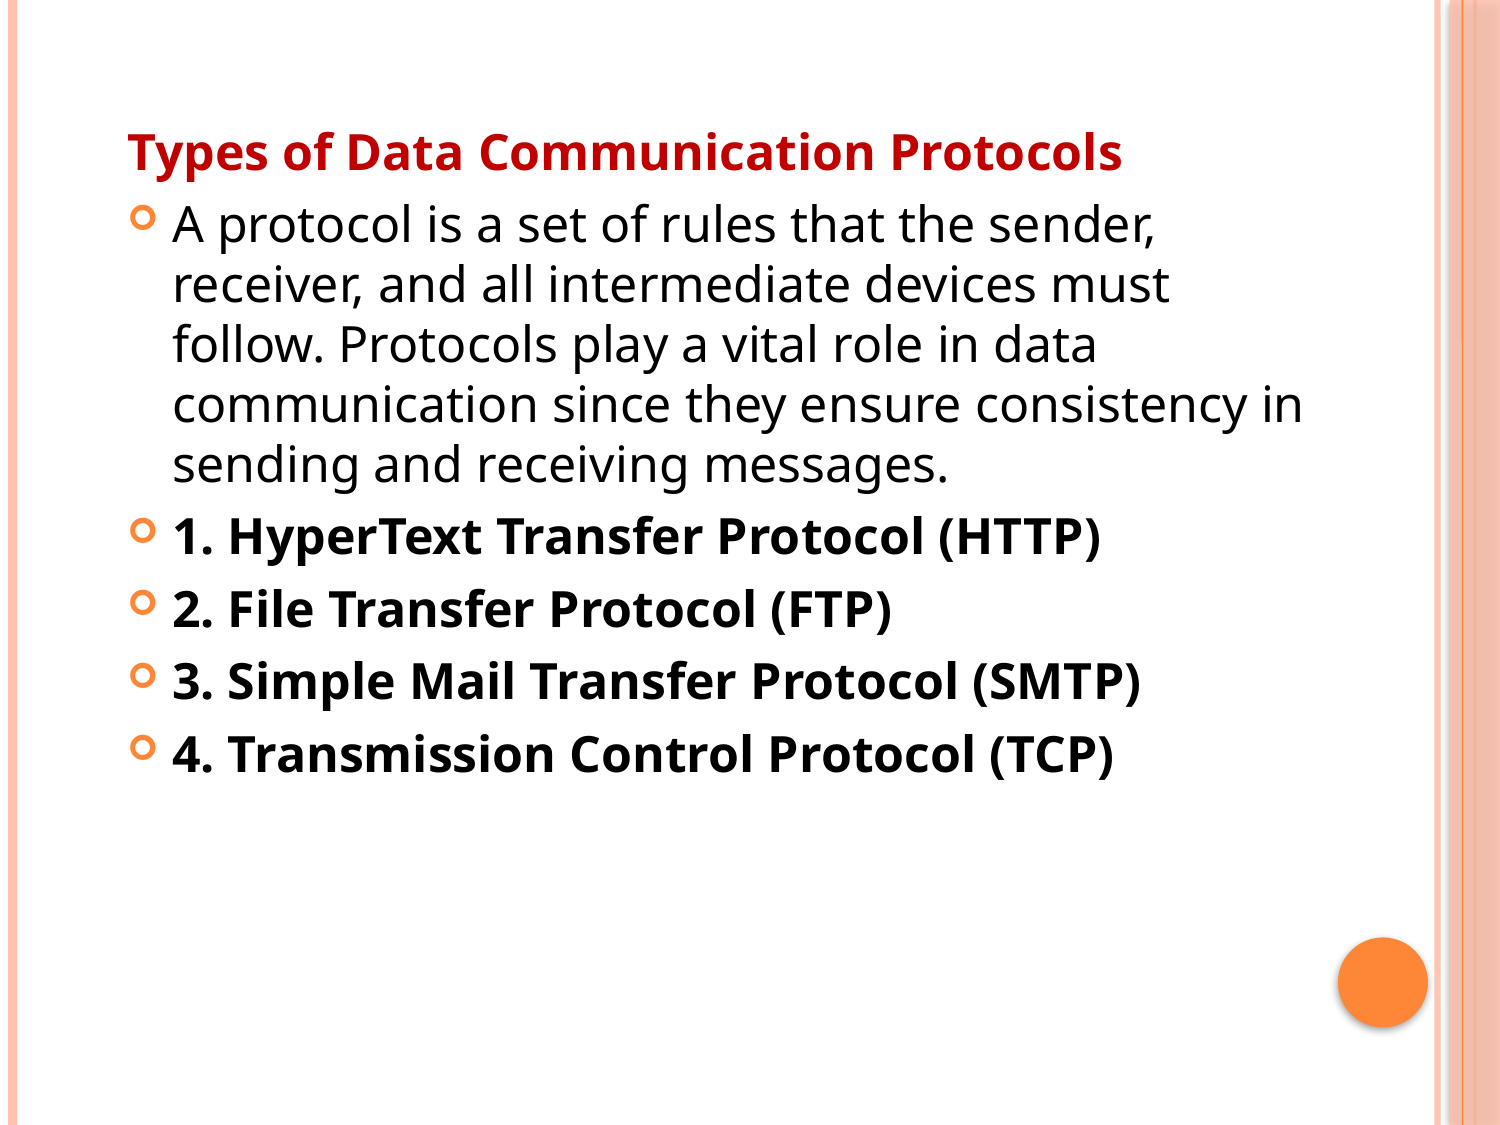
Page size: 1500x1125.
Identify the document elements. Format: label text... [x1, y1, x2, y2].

list Types of Data Communication Protocols A protocol is a set of rules that the sender, receiver, and all intermediate devices must follow. Protocols play a vital role in data communication since they ensure consistency in sending and receiving messages. 1. HyperText Transfer Protocol (HTTP) 2. File Transfer Protocol (FTP) 3. Simple Mail Transfer Protocol (SMTP) 4. Transmission Control Protocol (TCP) [112, 112, 1338, 912]
